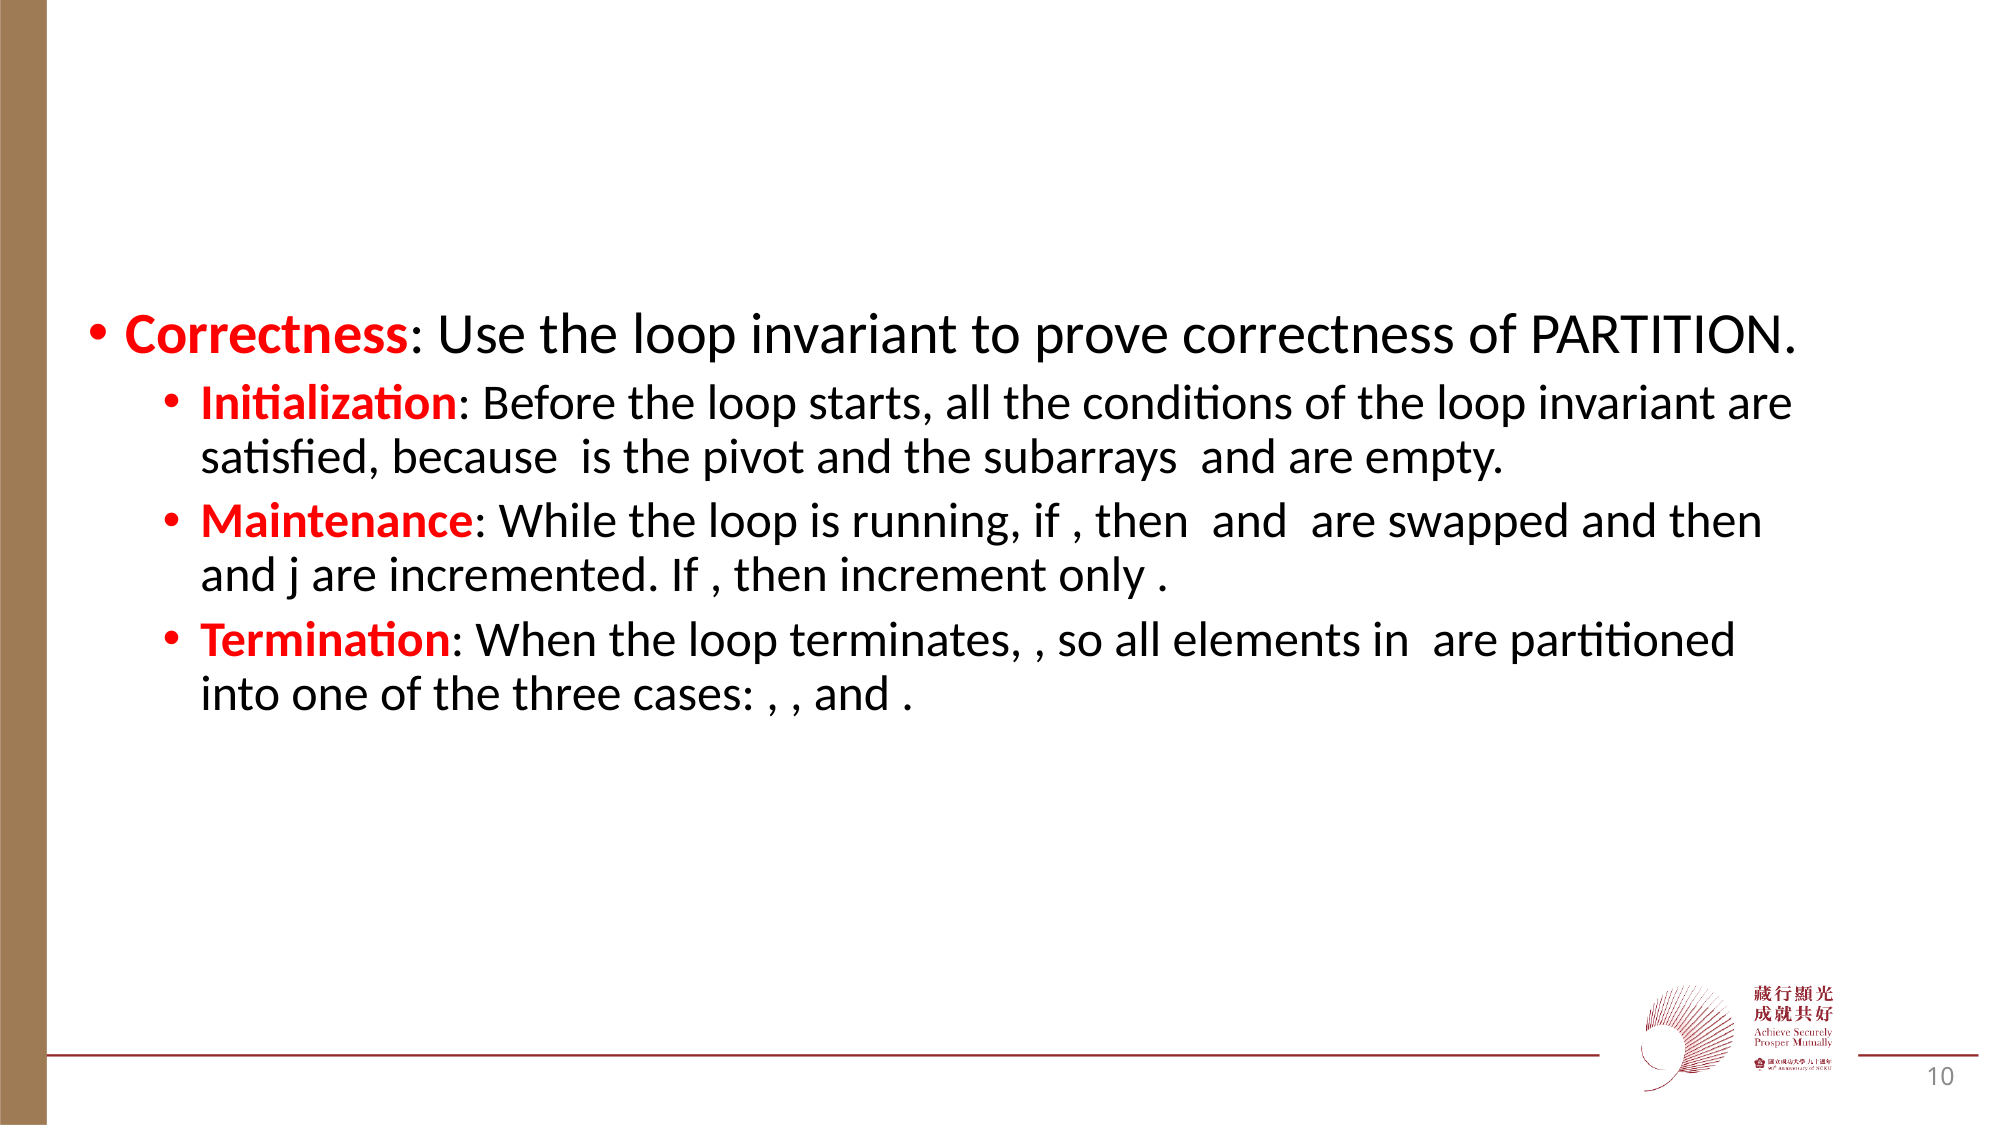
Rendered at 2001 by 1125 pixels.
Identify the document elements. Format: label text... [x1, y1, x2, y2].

slide_number 10 [1880, 1047, 1970, 1108]
picture [0, 0, 2000, 1125]
